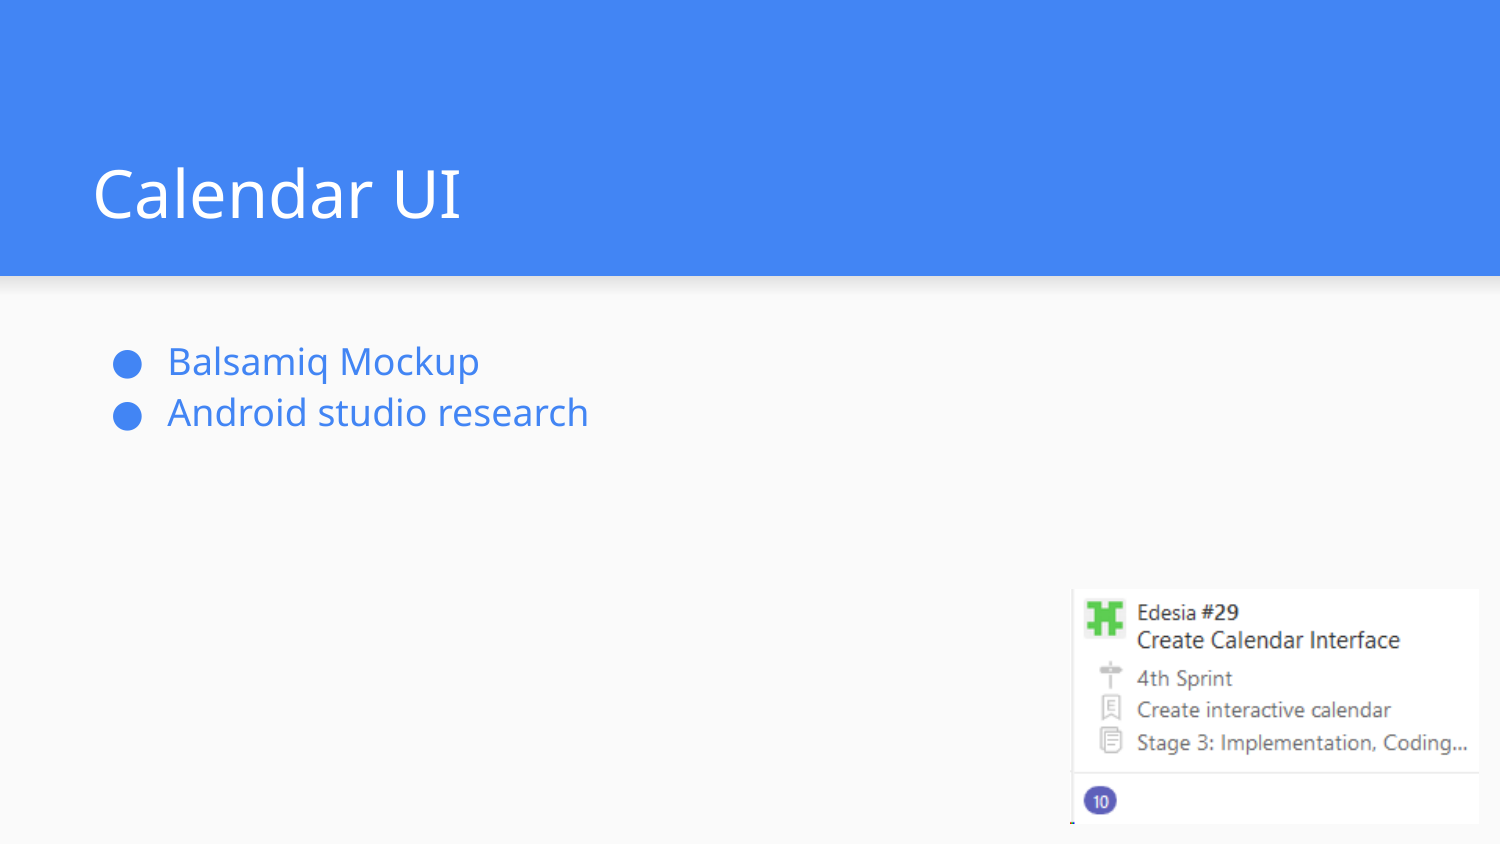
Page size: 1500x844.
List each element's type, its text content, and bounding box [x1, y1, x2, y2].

title Calendar UI [77, 121, 1427, 248]
picture [1070, 588, 1479, 824]
list Balsamiq Mockup Android studio research [77, 316, 1427, 761]
